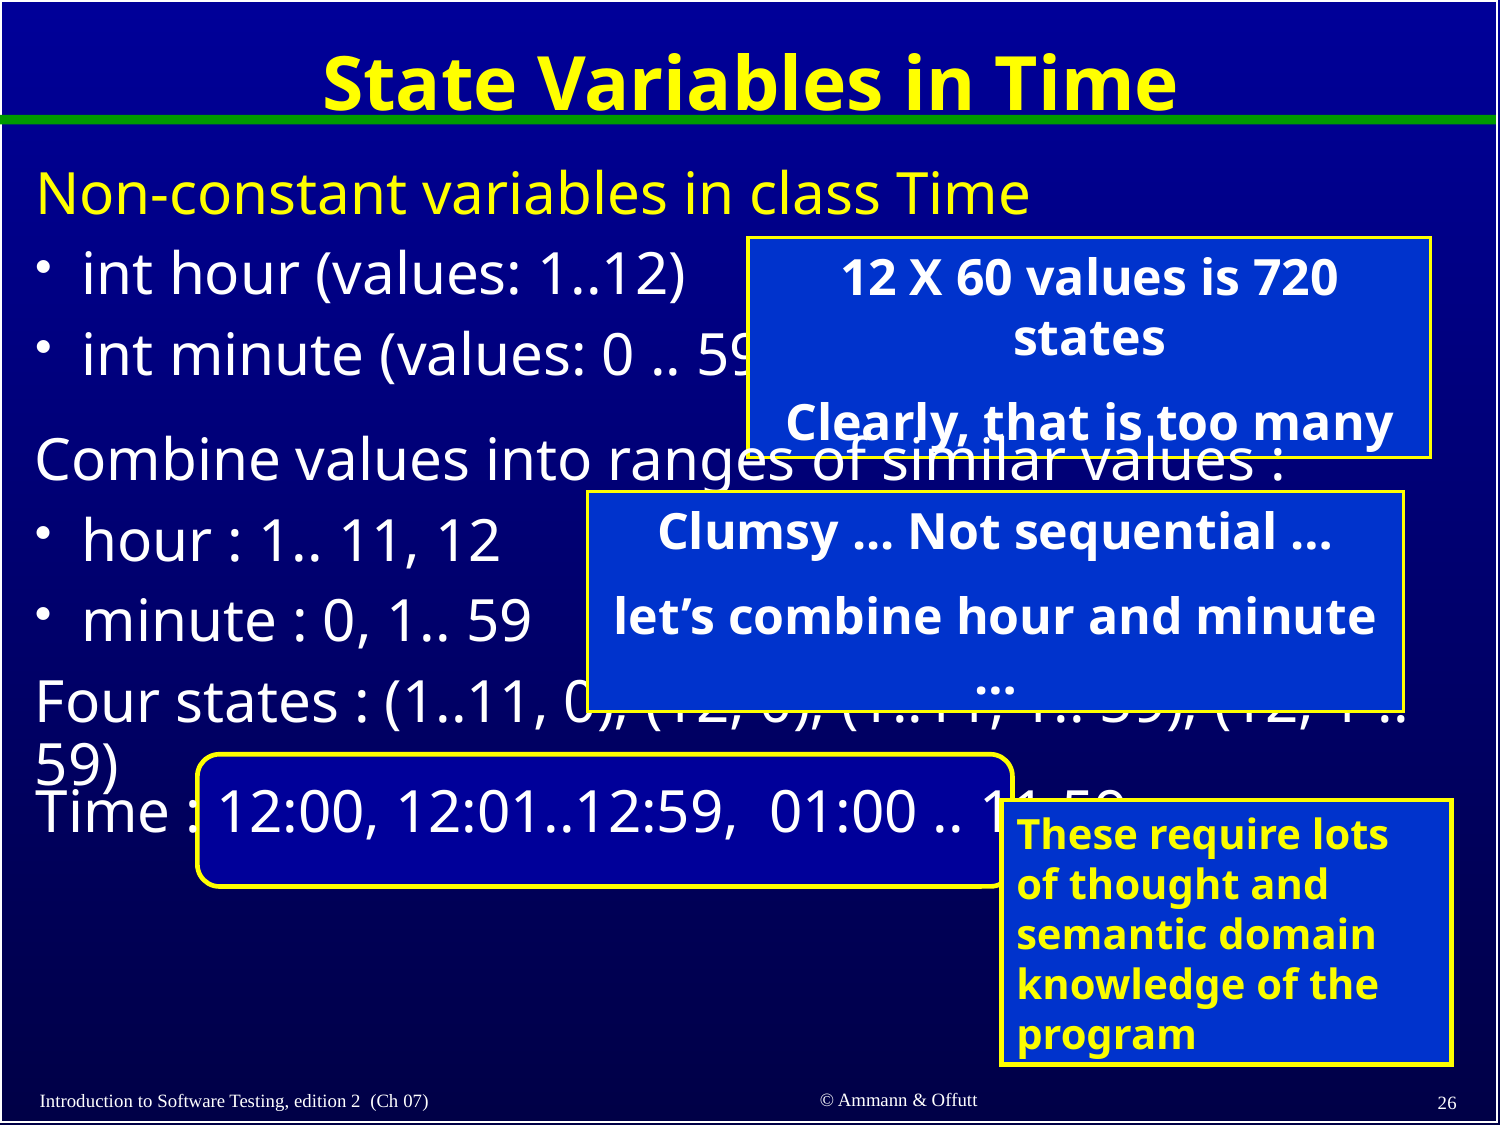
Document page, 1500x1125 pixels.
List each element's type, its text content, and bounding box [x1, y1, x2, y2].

title State Variables in Time [22, 15, 1480, 158]
footer © Ammann & Offutt [660, 1081, 1137, 1117]
text_box These require lots of thought and semantic domain knowledge of the program [1001, 800, 1452, 1065]
text_box Combine values into ranges of similar values : hour : 1.. 11, 12 minute : 0, 1.. 59 Four states : (1..11, 0); (12, 0); (1..11, 1.. 59); (12, 1 .. 59) [19, 423, 1448, 775]
slide_number Introduction to Software Testing, edition 2 (Ch 07) [24, 1082, 638, 1118]
text_box 12 X 60 values is 720 states Clearly, that is too many [747, 237, 1431, 423]
text_box Time : 12:00, 12:01..12:59, 01:00 .. 11:59 [20, 774, 1448, 867]
list Non-constant variables in class Time int hour (values: 1..12) int minute (values: 0 .. 59) [19, 156, 1475, 433]
text_box Clumsy ... Not sequential … let’s combine hour and minute … [587, 491, 1404, 712]
text_box [197, 867, 1001, 887]
slide_number 26 [1159, 1083, 1473, 1121]
